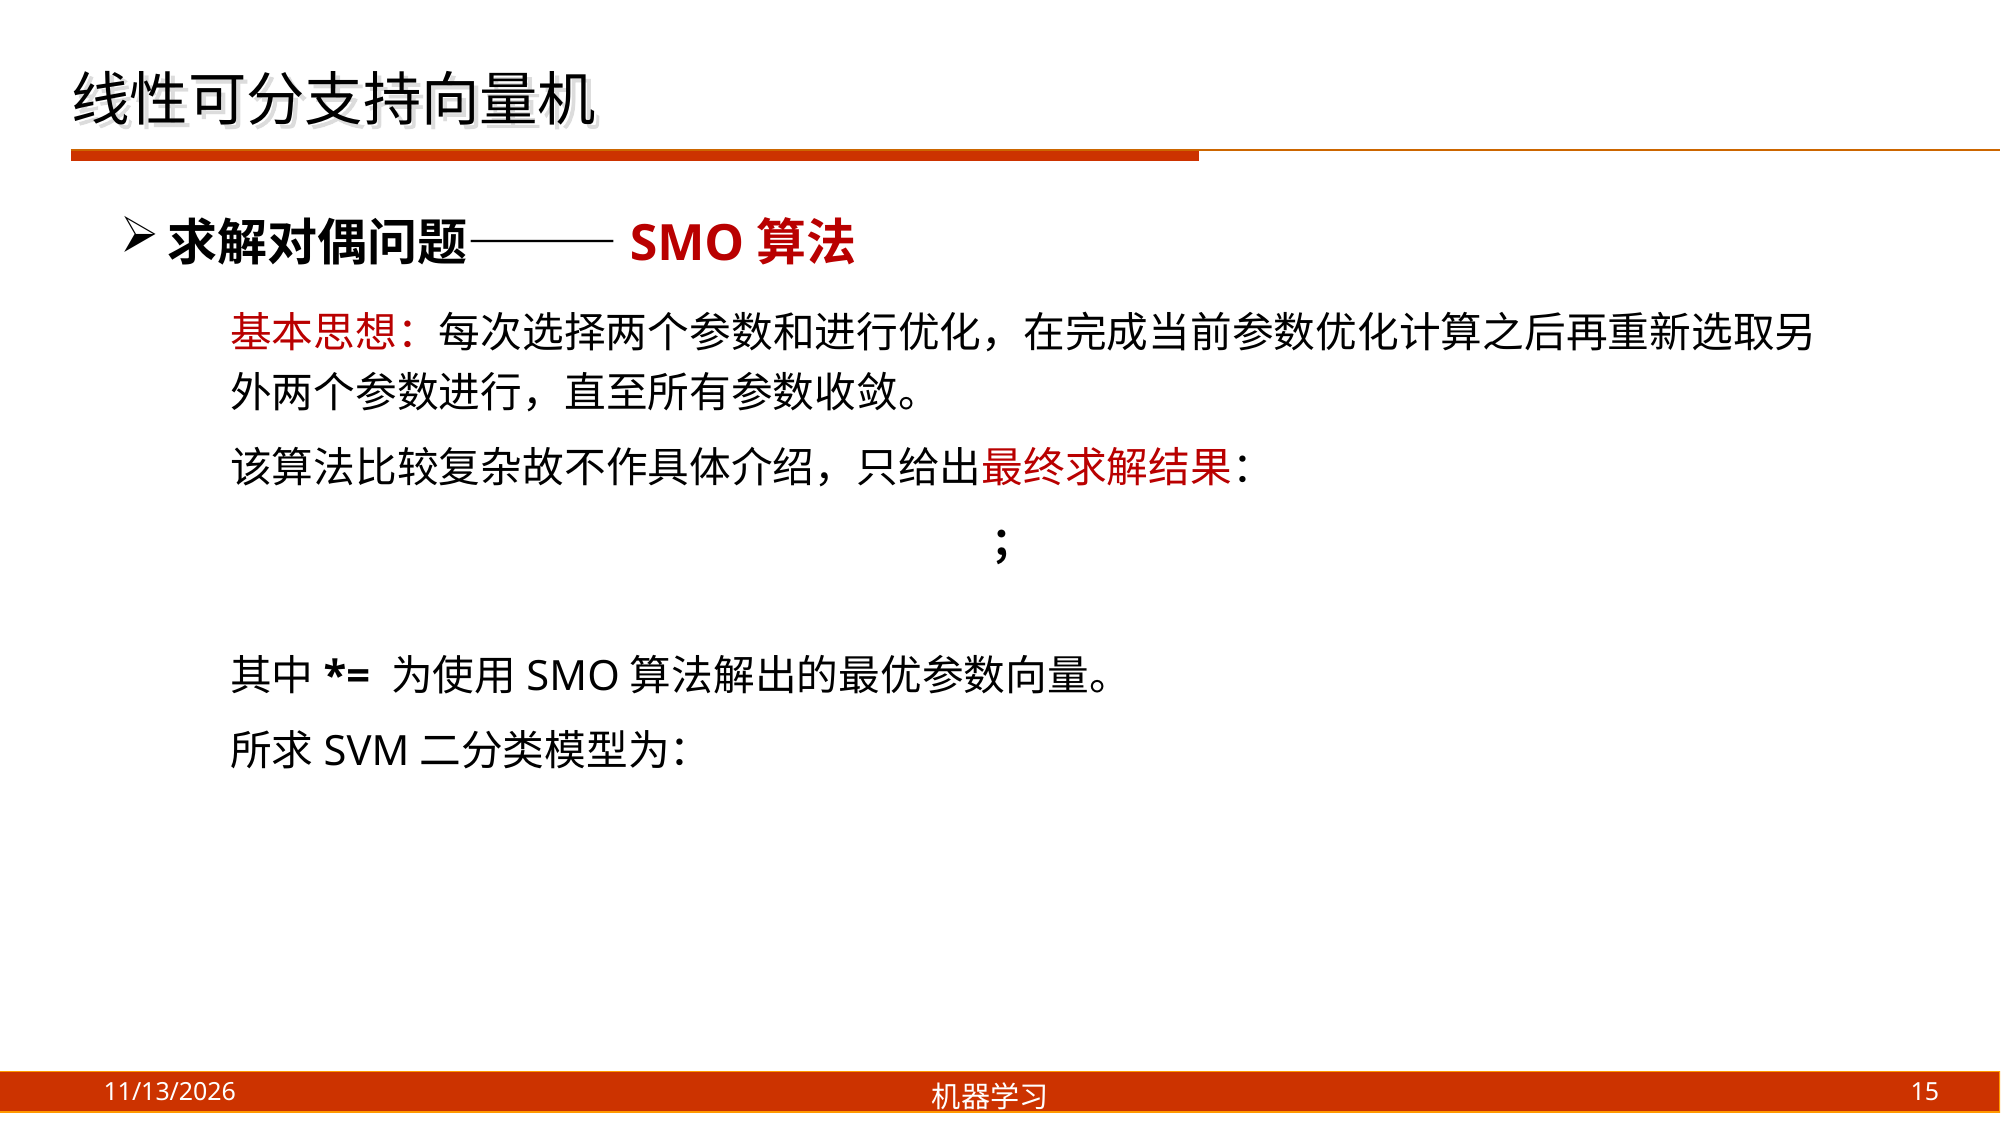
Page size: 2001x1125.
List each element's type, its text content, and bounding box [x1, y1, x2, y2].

text_box 线性可分支持向量机 [57, 39, 757, 140]
slide_number 15 [1505, 1074, 1940, 1113]
text_box 求解对偶问题———SMO算法 [106, 202, 871, 278]
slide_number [103, 1074, 538, 1115]
